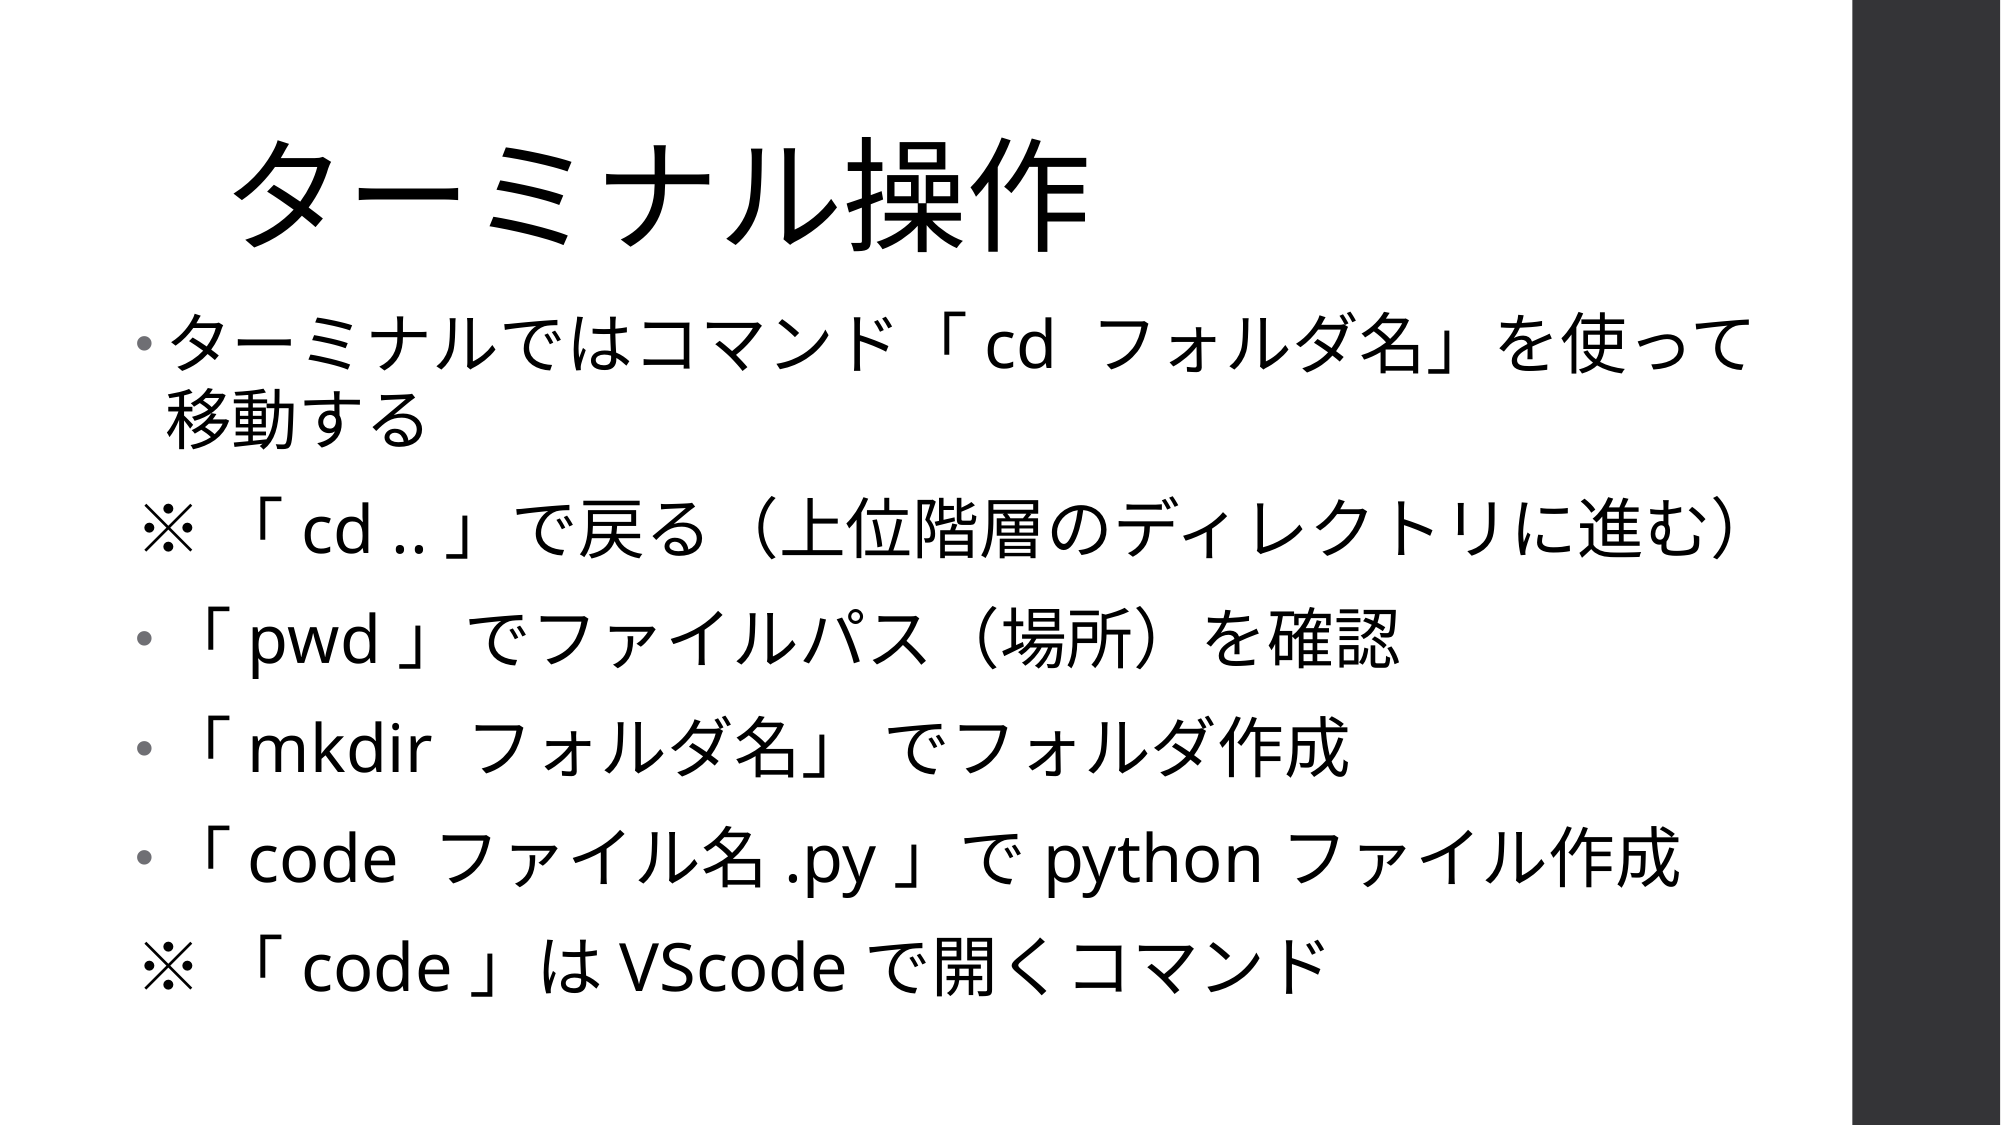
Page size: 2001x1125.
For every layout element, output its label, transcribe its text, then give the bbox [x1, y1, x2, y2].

title ターミナル操作 [207, 60, 1579, 278]
list ターミナルではコマンド「cd フォルダ名」を使って移動する ※「cd ..」で戻る（上位階層のディレクトリに進む） 「pwd」でファイルパス（場所）を確認 「mkdir フォルダ名」 でフォルダ作成 「code ファイル名.py」でpythonファイル作成 ※「code」はVScodeで開くコマンド [120, 299, 1797, 1065]
